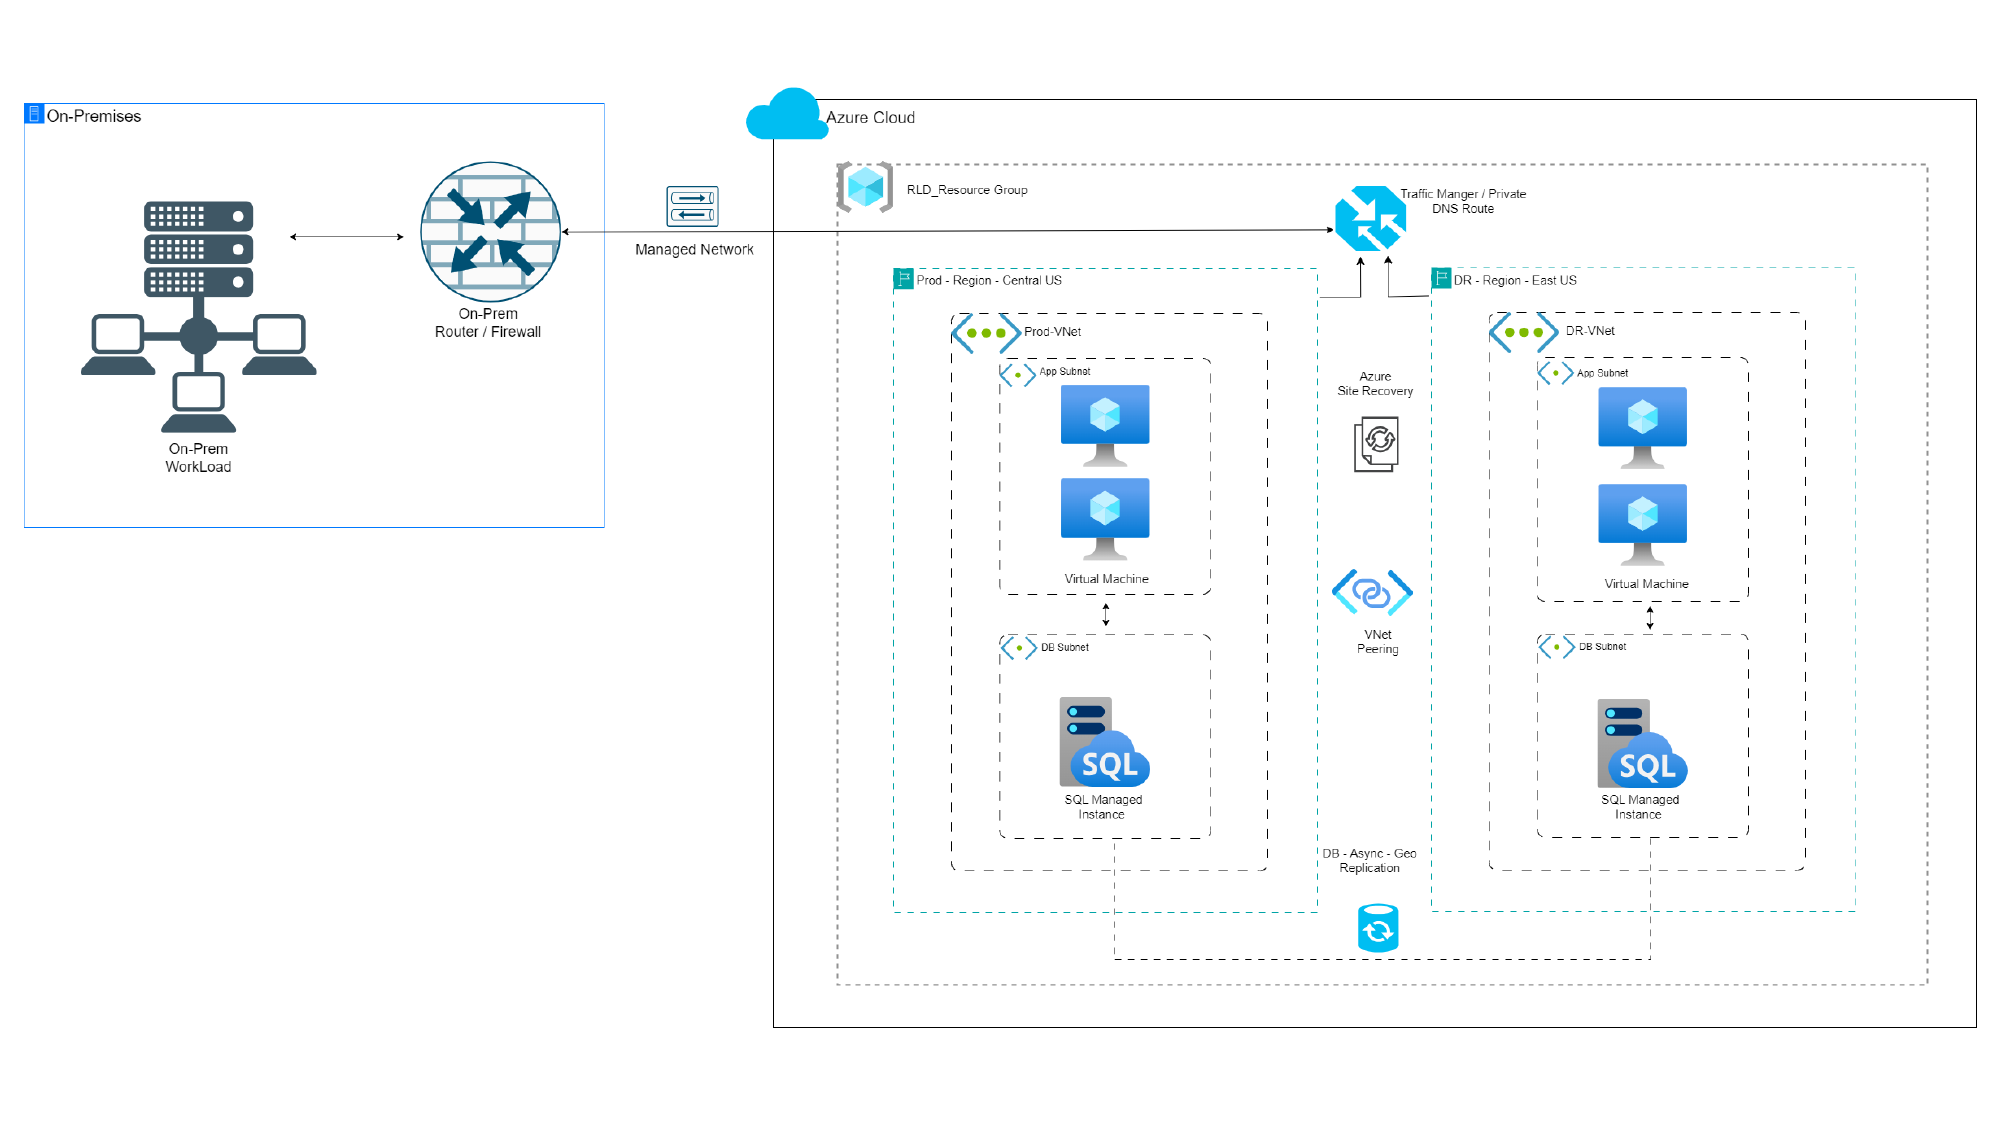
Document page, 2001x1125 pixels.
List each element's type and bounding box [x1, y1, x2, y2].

picture [7, 66, 2000, 1059]
